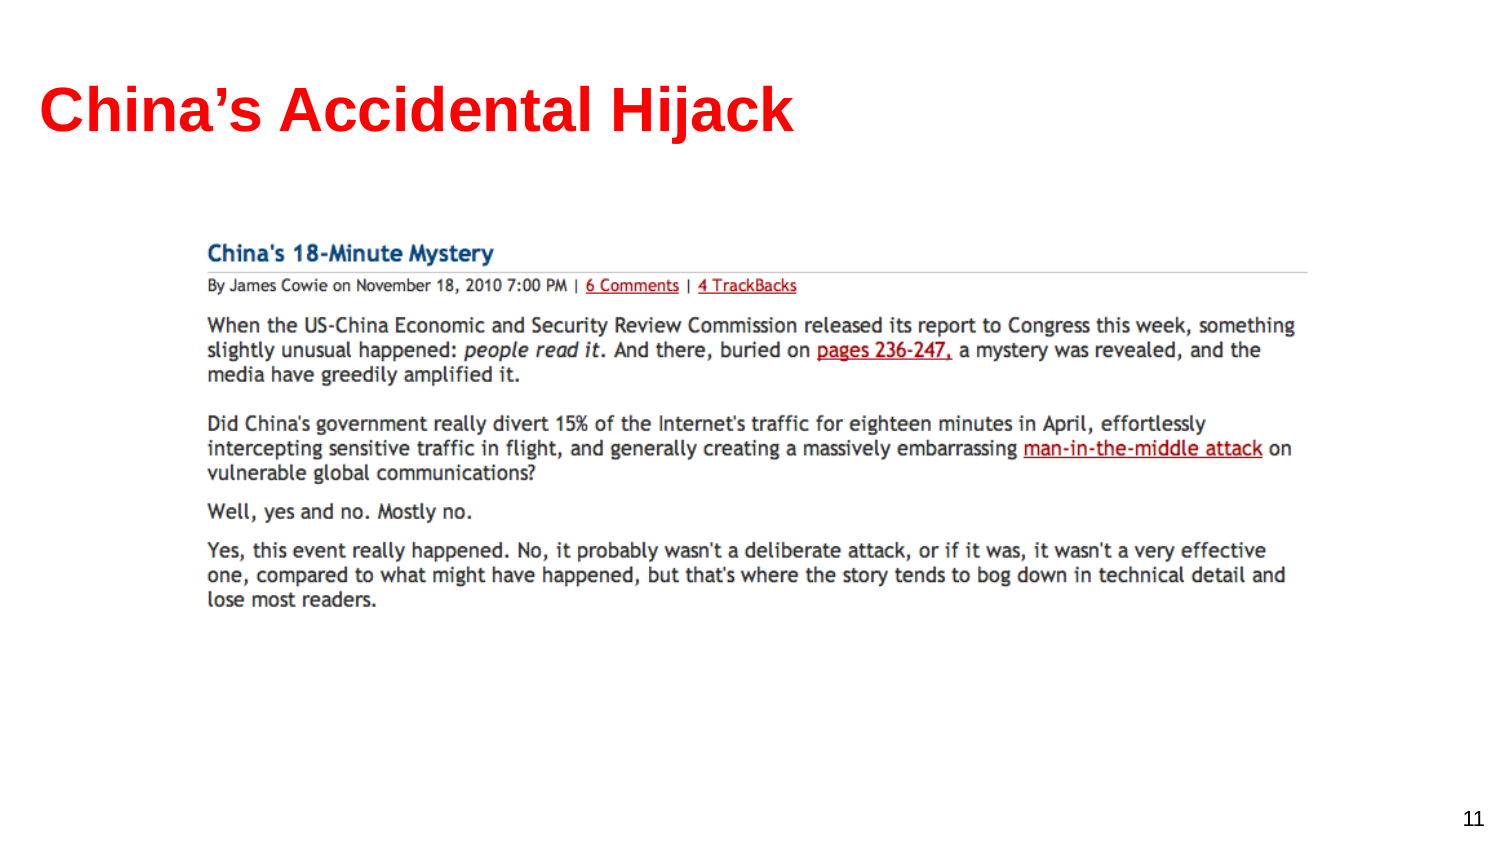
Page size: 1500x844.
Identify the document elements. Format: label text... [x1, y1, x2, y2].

picture [187, 227, 1313, 616]
slide_number 11 [1149, 796, 1500, 825]
title China’s Accidental Hijack [24, 35, 1463, 177]
